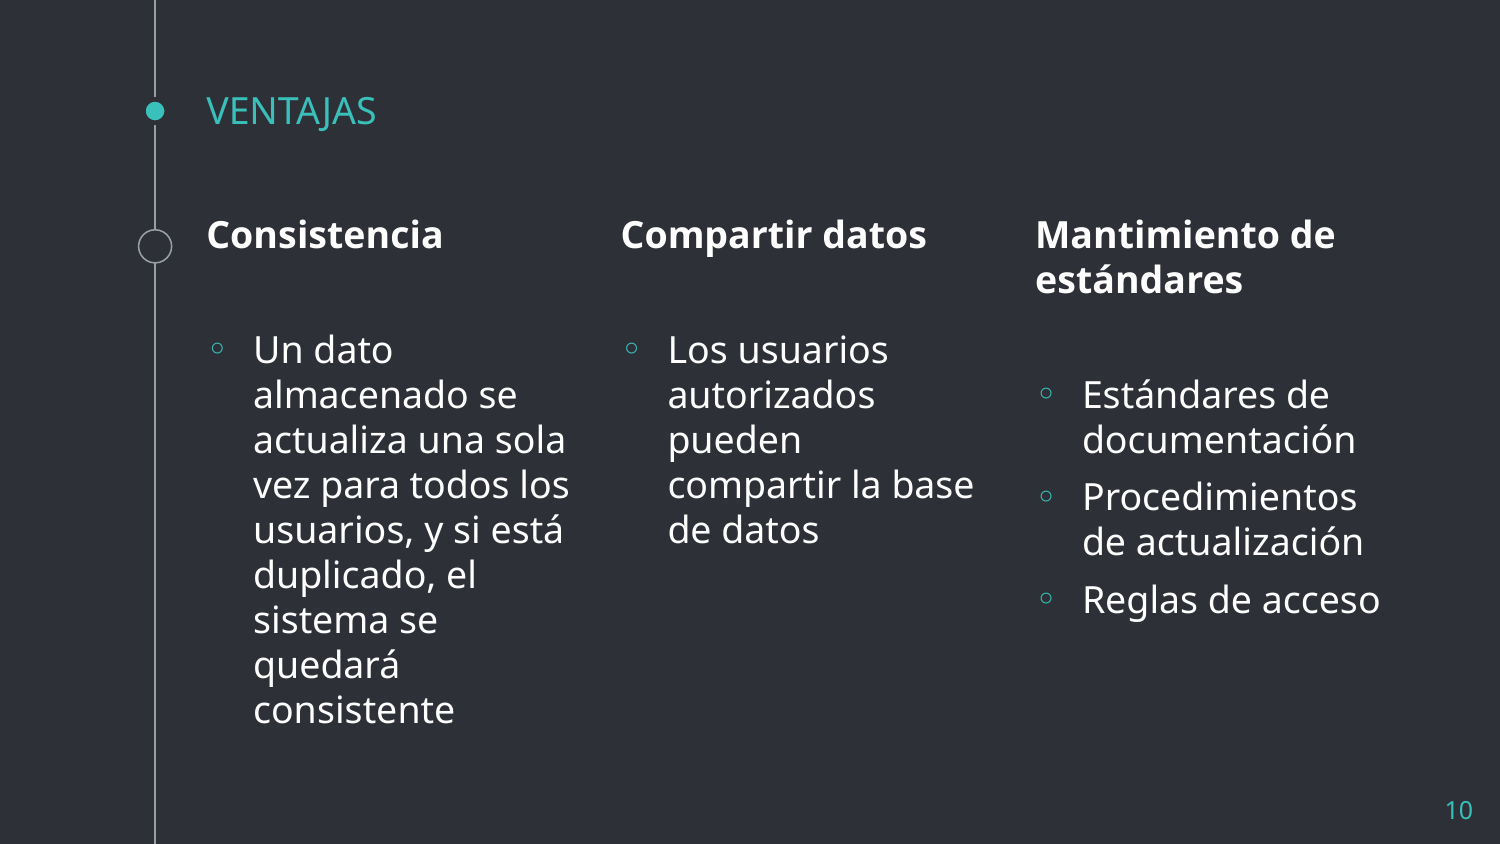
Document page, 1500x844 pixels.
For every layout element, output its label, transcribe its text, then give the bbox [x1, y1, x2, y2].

list Consistencia Un dato almacenado se actualiza una sola vez para todos los usuarios, y si está duplicado, el sistema se quedará consistente [191, 195, 586, 798]
slide_number 10 [1398, 779, 1489, 832]
list Compartir datos Los usuarios autorizados pueden compartir la base de datos [605, 195, 1000, 798]
list Mantimiento de estándares Estándares de documentación Procedimientos de actualización Reglas de acceso [1020, 195, 1415, 798]
title VENTAJAS [191, 90, 1317, 147]
